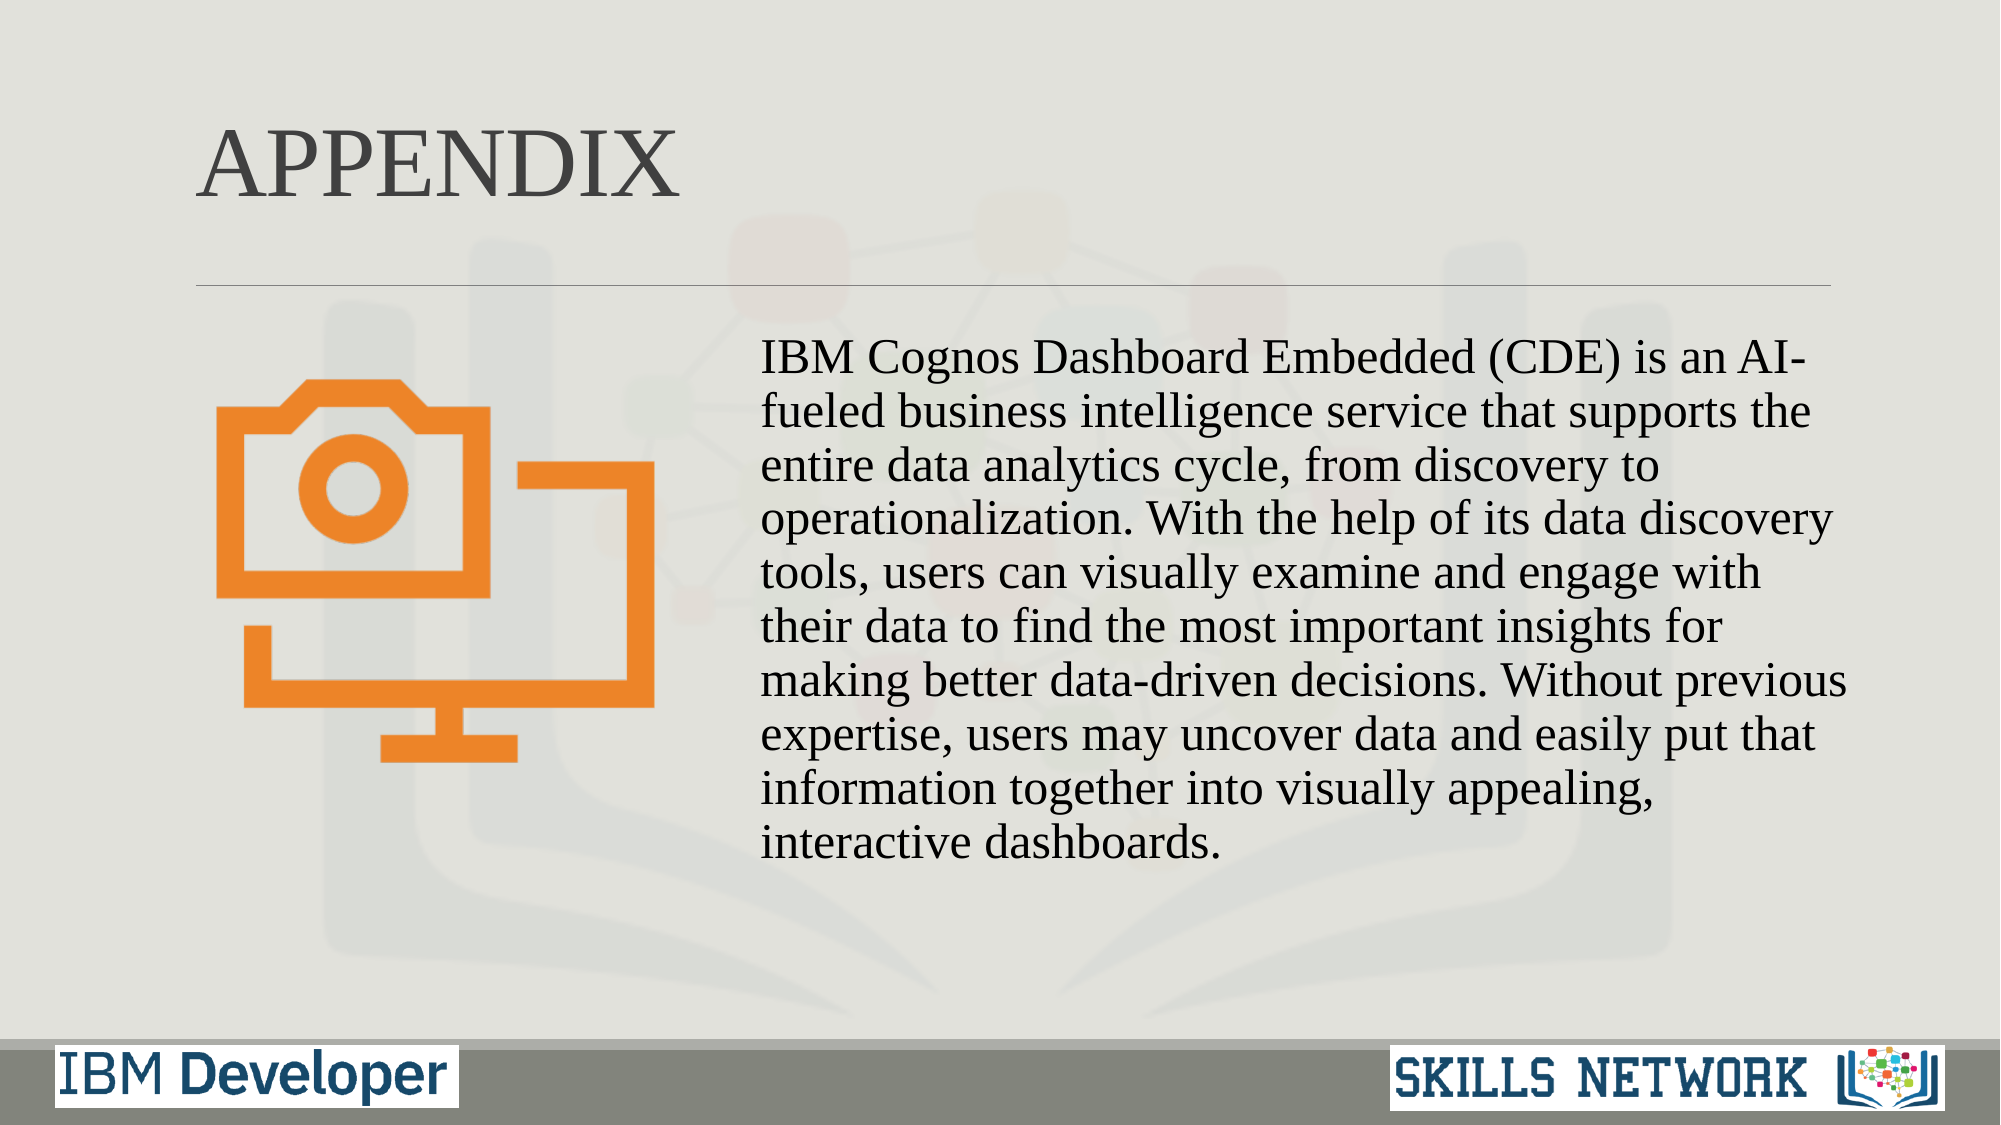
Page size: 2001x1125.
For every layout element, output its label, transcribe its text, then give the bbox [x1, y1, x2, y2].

picture [55, 1045, 459, 1108]
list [172, 302, 698, 828]
title APPENDIX [180, 47, 1830, 285]
picture [1390, 1045, 1945, 1111]
list IBM Cognos Dashboard Embedded (CDE) is an AI-fueled business intelligence service that supports the entire data analytics cycle, from discovery to operationalization. With the help of its data discovery tools, users can visually examine and engage with their data to find the most important insights for making better data-driven decisions. Without previous expertise, users may uncover data and easily put that information together into visually appealing, interactive dashboards. [745, 322, 1863, 1083]
